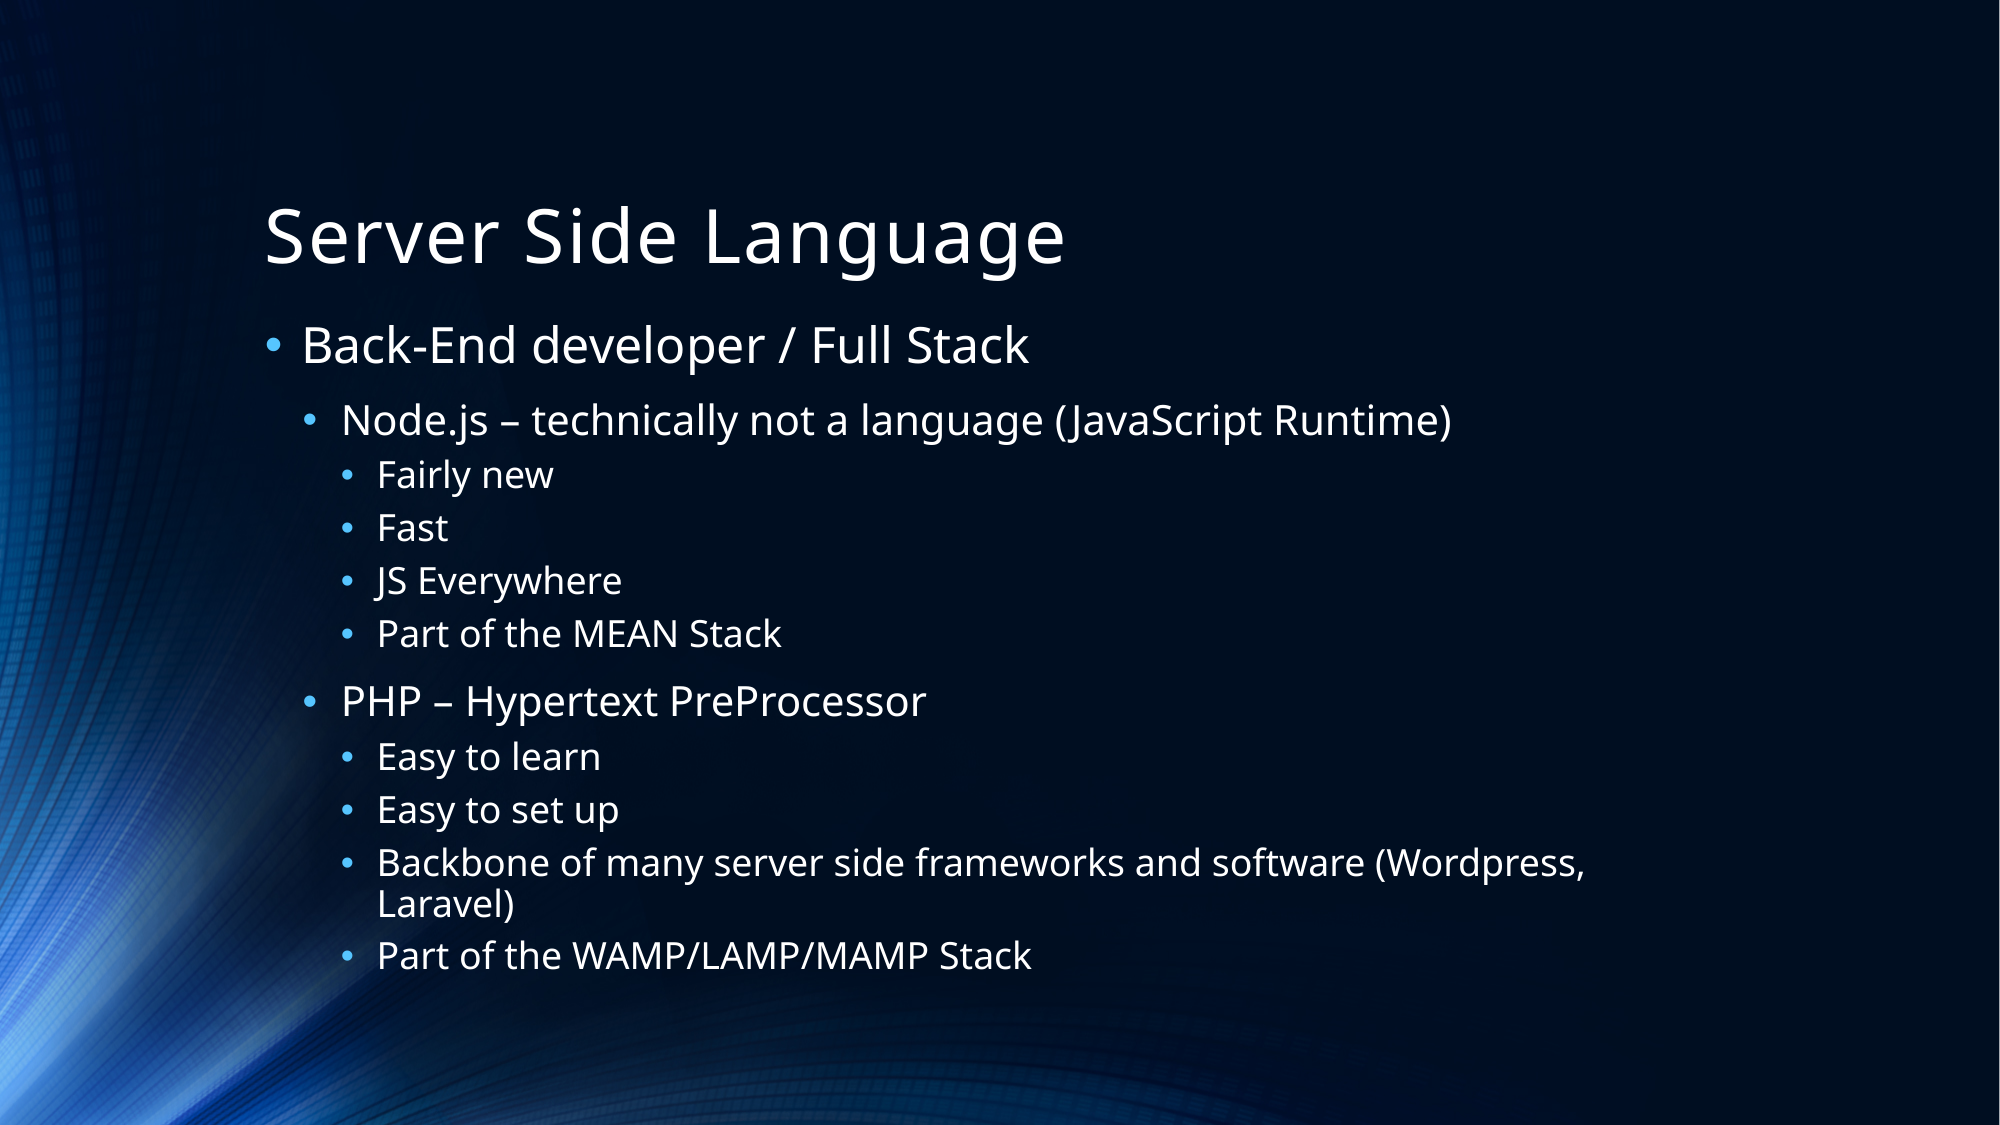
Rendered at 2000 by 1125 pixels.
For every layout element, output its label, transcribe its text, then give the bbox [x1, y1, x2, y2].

title Server Side Language [249, 62, 1750, 288]
list Back-End developer / Full Stack Node.js – technically not a language (JavaScript Runtime) Fairly new Fast JS Everywhere Part of the MEAN Stack PHP – Hypertext PreProcessor Easy to learn Easy to set up Backbone of many server side frameworks and software (Wordpress, Laravel) Part of the WAMP/LAMP/MAMP Stack [249, 312, 1749, 988]
picture [0, 0, 2000, 1125]
